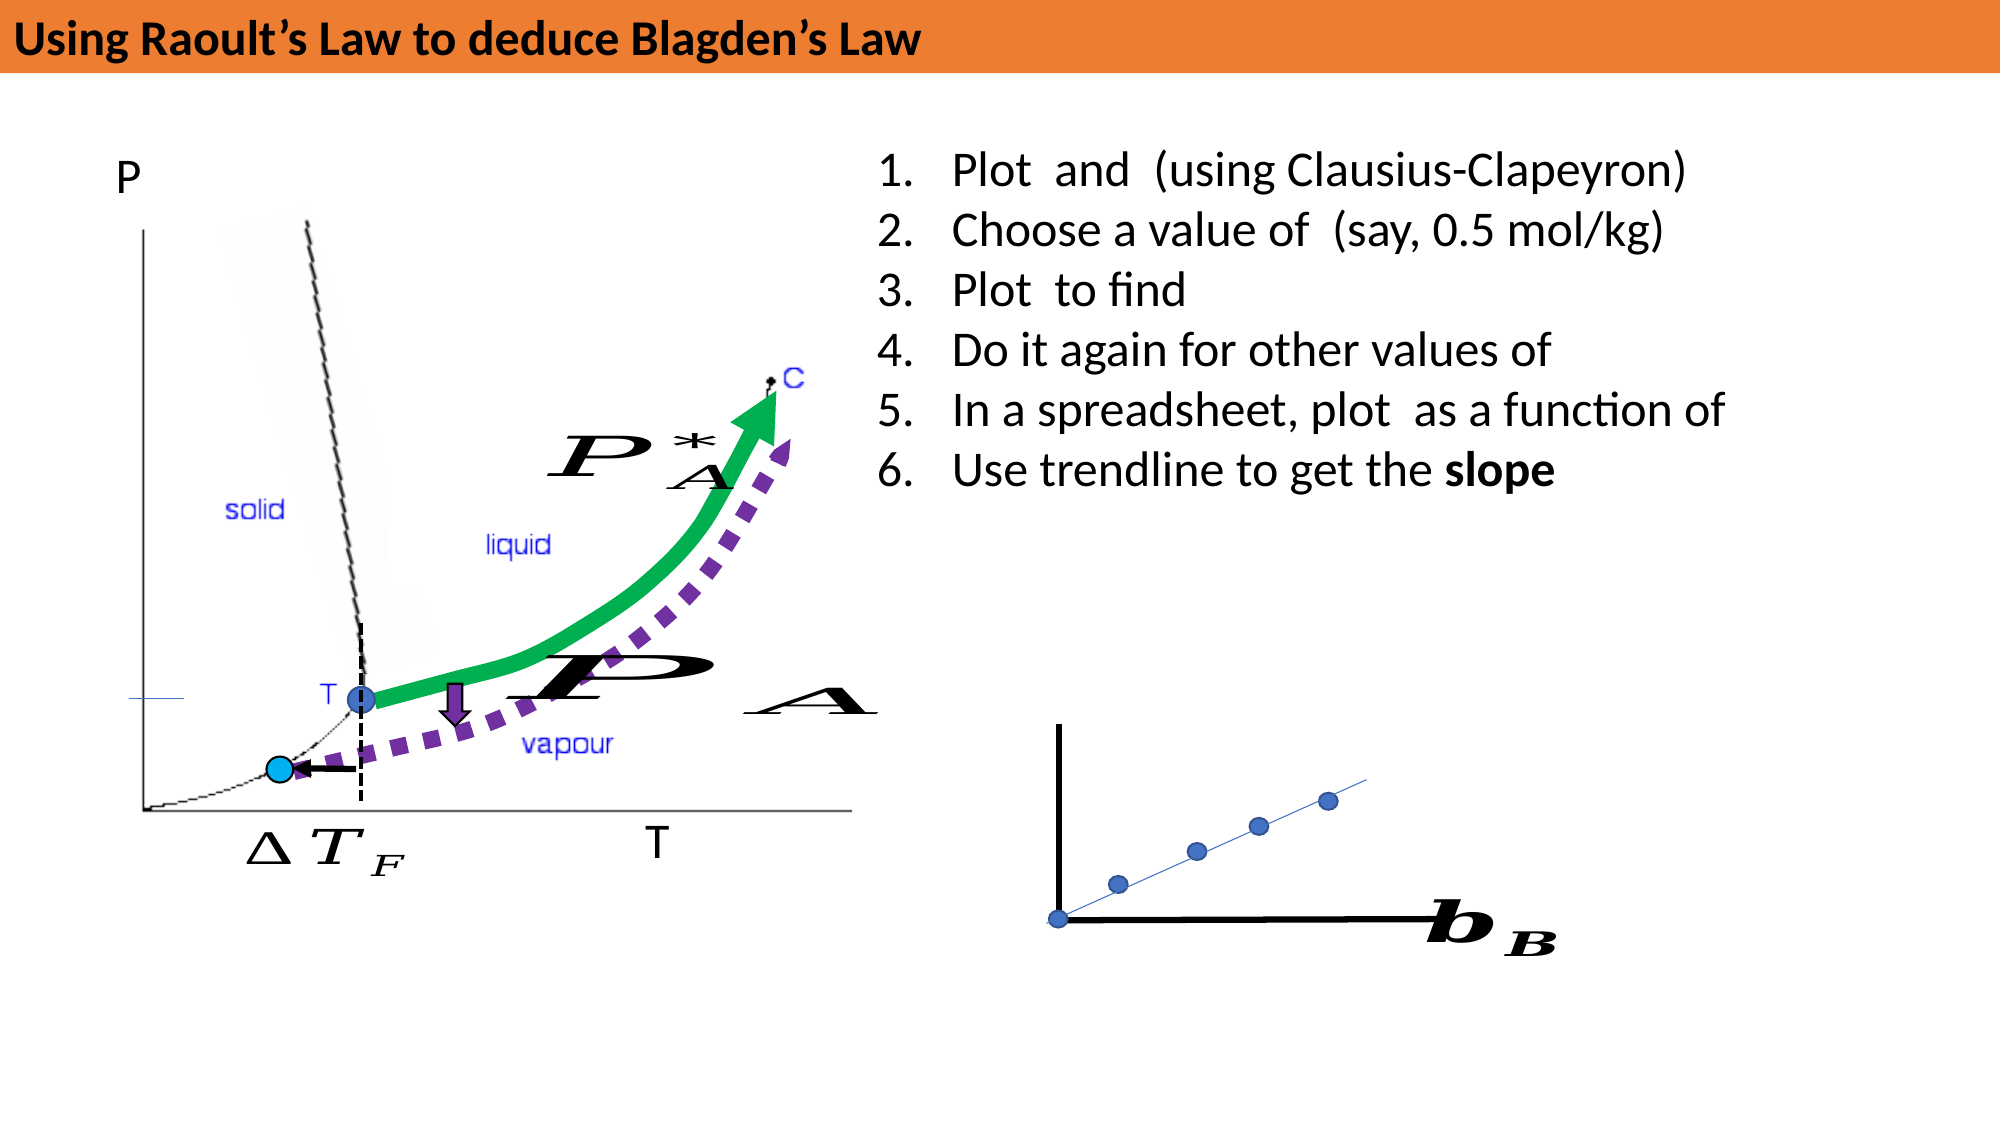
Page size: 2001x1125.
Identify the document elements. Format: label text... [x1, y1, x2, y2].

text_box Using Raoult’s Law to deduce Blagden’s Law [0, 0, 2000, 74]
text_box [943, 715, 1890, 964]
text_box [85, 117, 895, 908]
